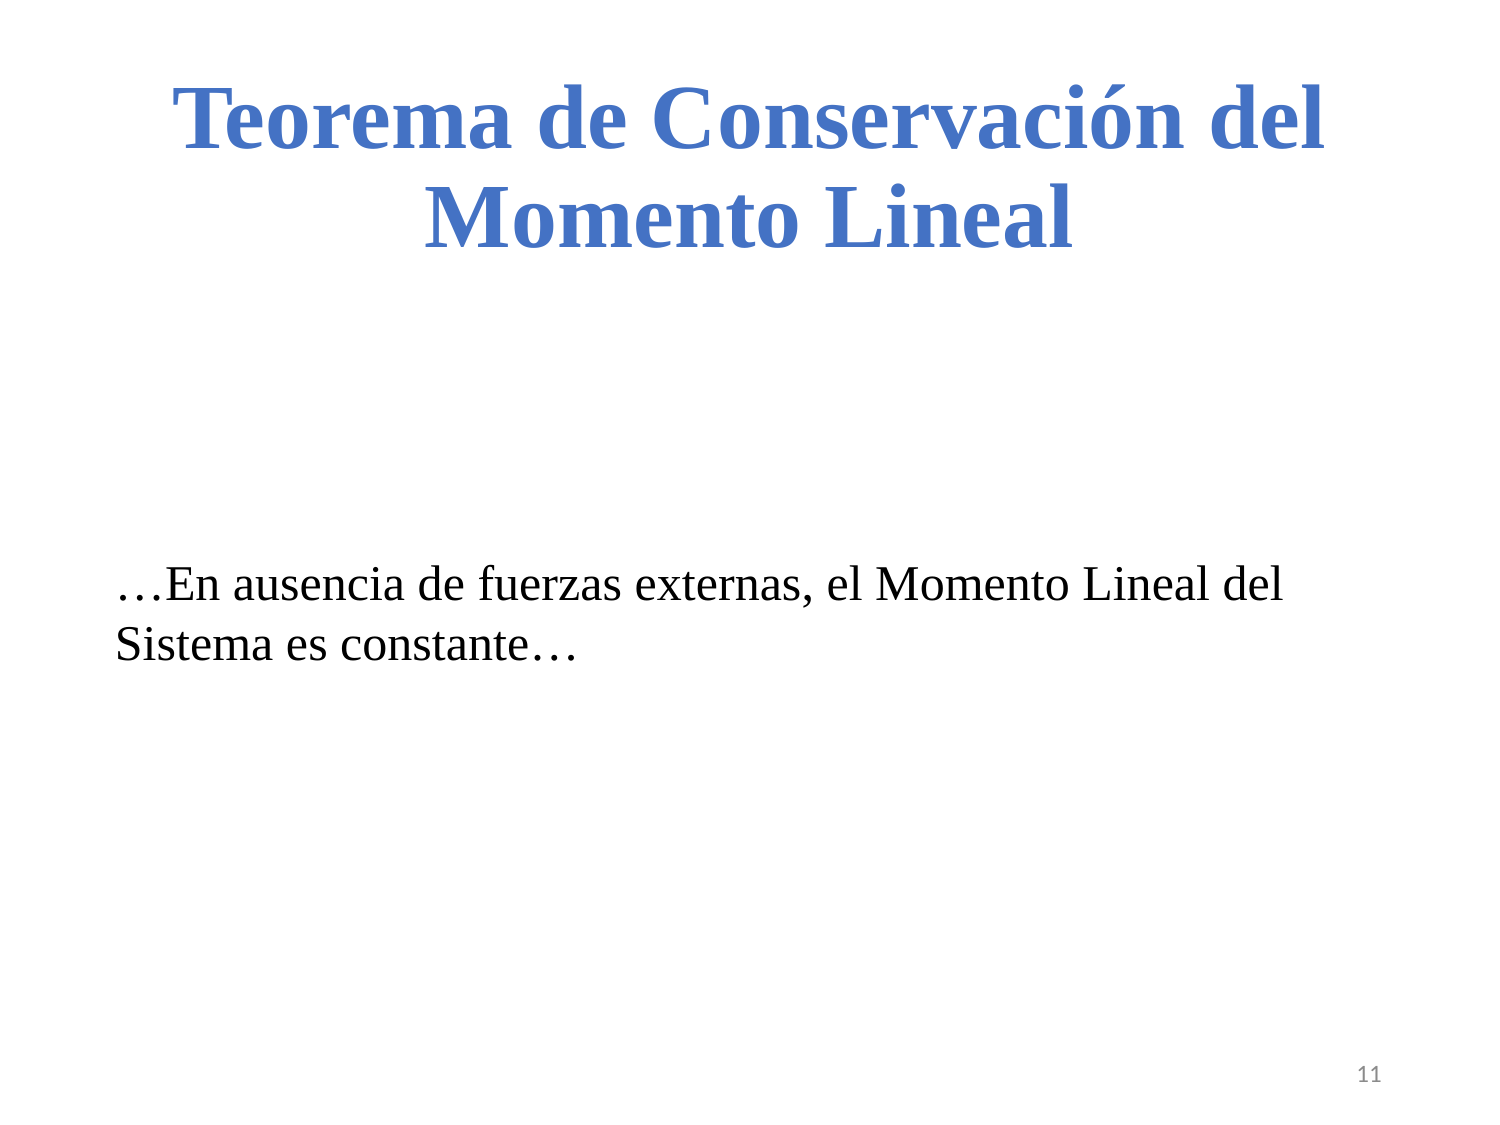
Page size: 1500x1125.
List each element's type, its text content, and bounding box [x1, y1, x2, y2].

slide_number 11 [1059, 1042, 1397, 1103]
title Teorema de Conservación del Momento Lineal [103, 59, 1397, 278]
